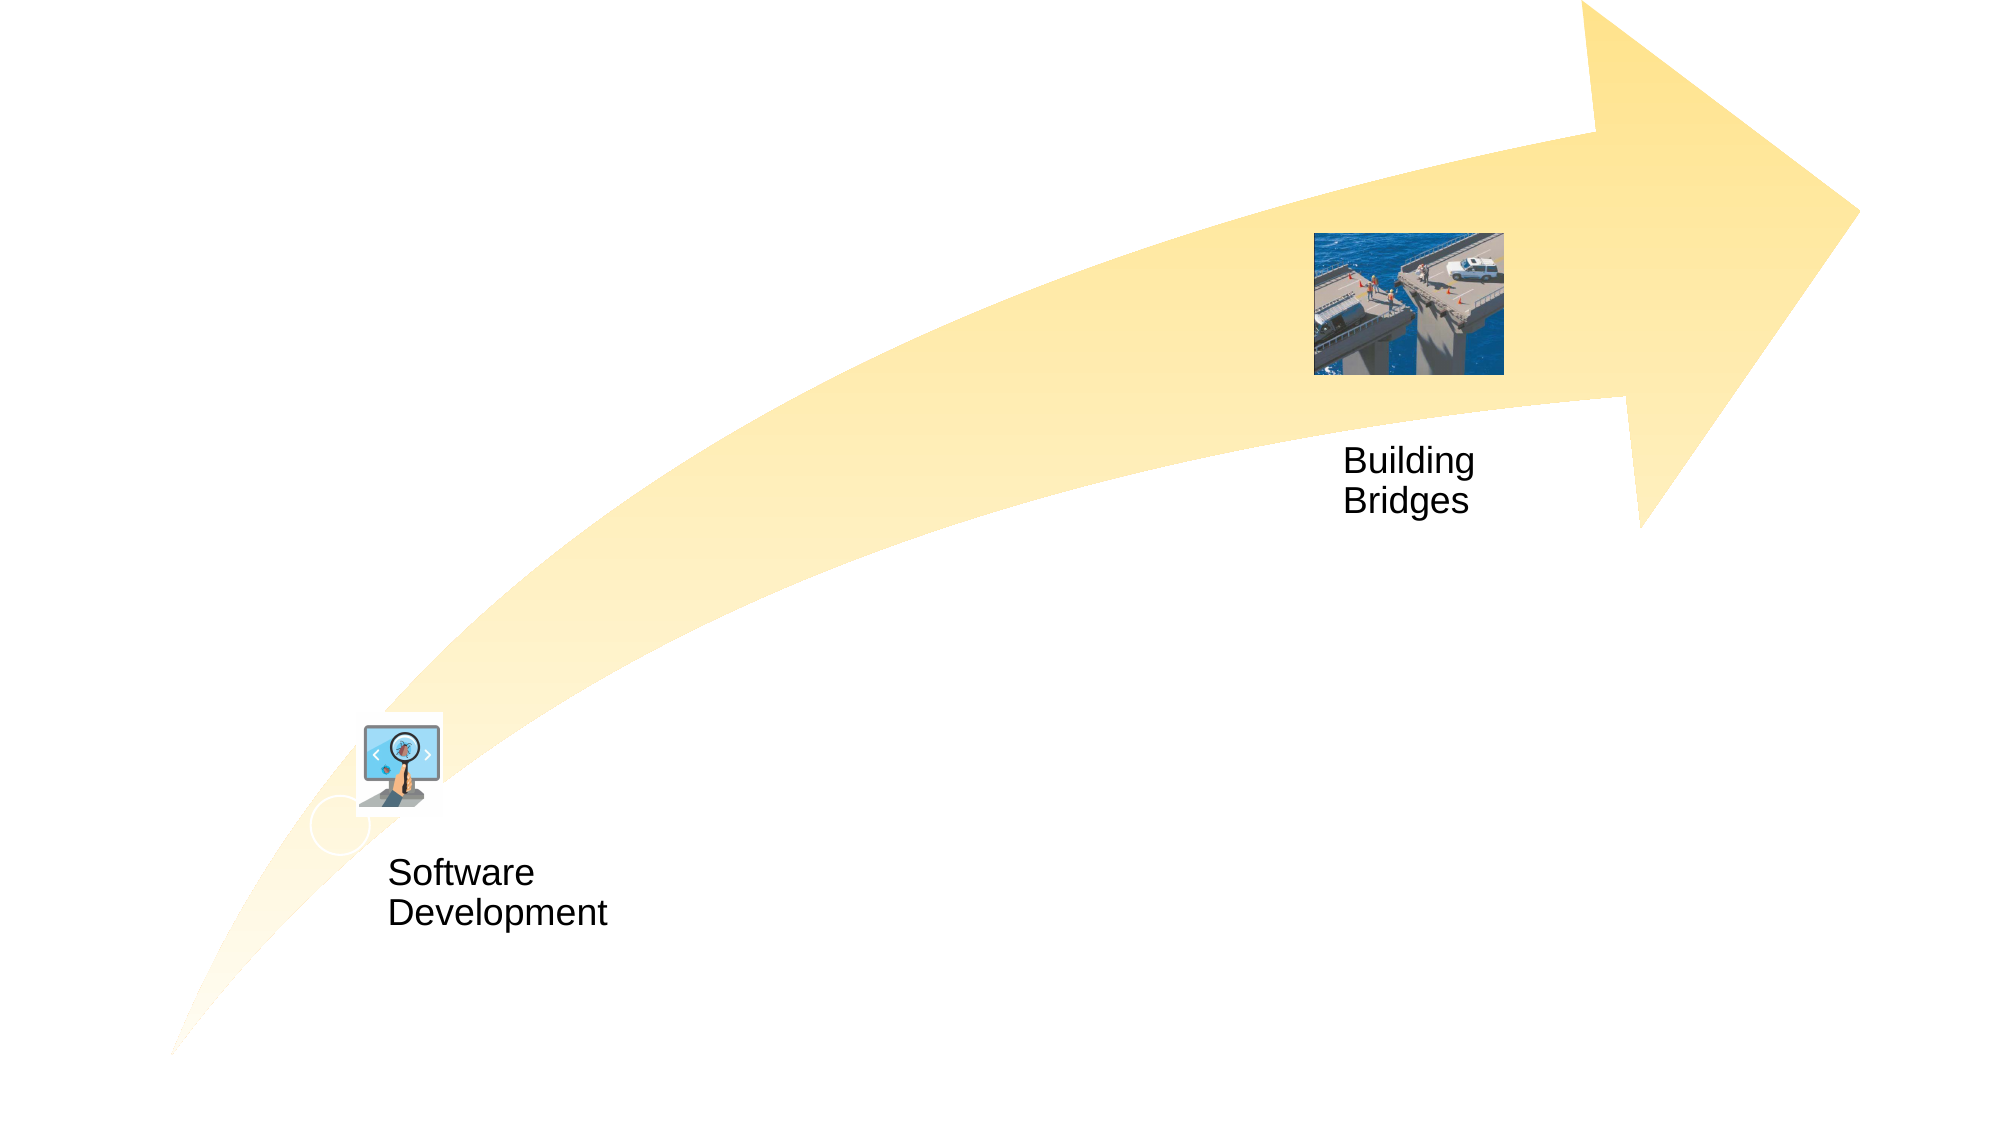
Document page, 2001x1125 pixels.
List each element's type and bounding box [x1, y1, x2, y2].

text_box [31, 0, 2000, 1056]
picture [356, 712, 443, 817]
picture [1314, 233, 1504, 375]
